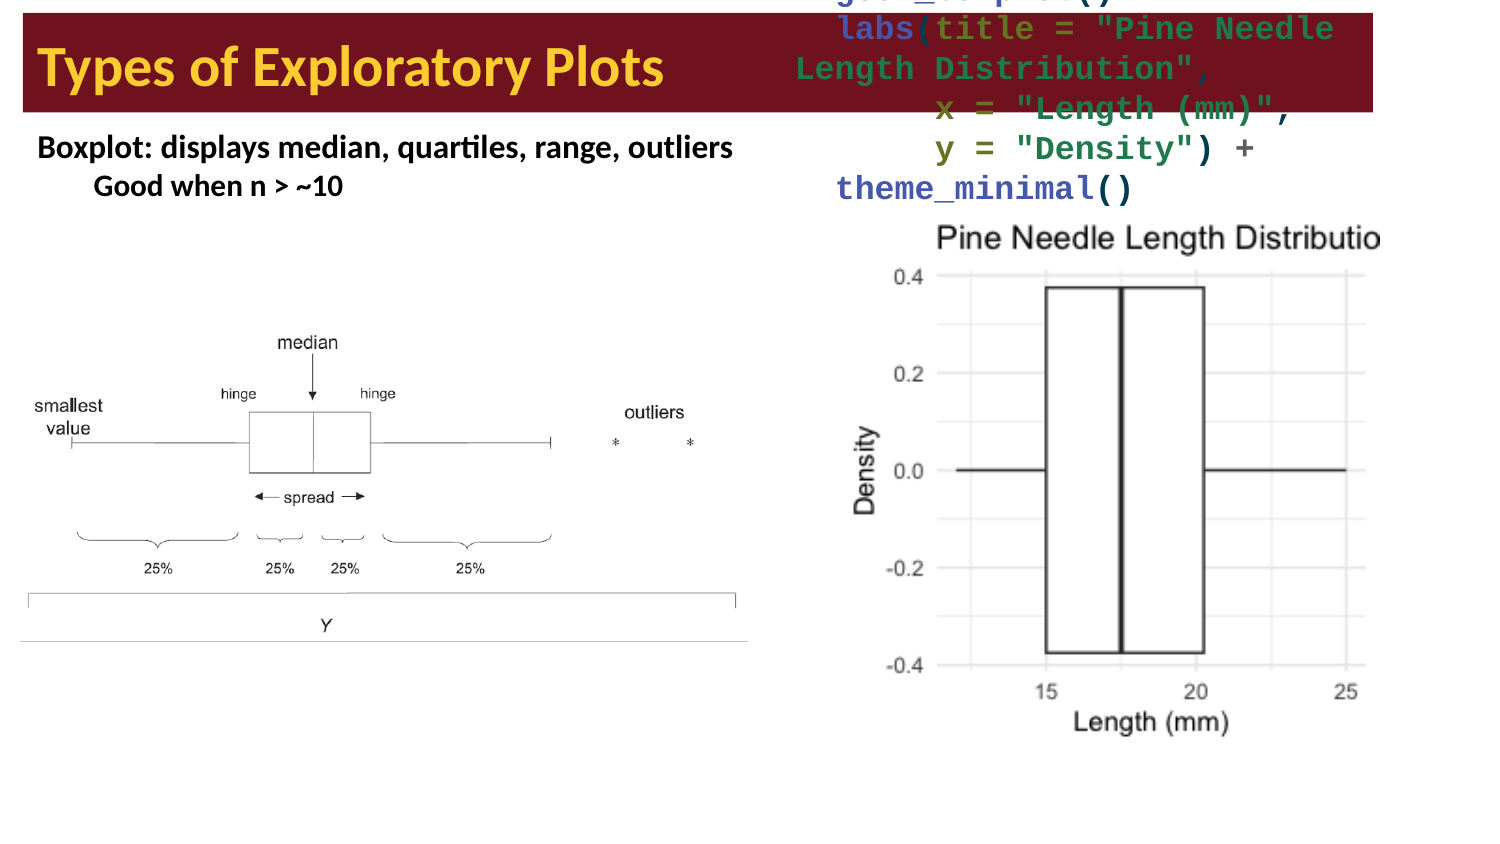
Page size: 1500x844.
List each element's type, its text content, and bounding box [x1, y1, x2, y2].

picture [20, 318, 749, 642]
title Types of Exploratory Plots [22, 12, 1373, 113]
picture [841, 212, 1380, 751]
list Boxplot: displays median, quartiles, range, outliers Good when n > ~10 [22, 131, 750, 211]
list # Kernel density plot #| message: false #| warning: false #| fig-height: 4 #| fig-width: 3 #| include: true #| paged-print: false #| ggplot(pine_data, aes(x = len_mm)) + geom_boxplot()+ labs(title = "Pine Needle Length Distribution", x = "Length (mm)", y = "Density") + theme_minimal() [779, 135, 1443, 214]
